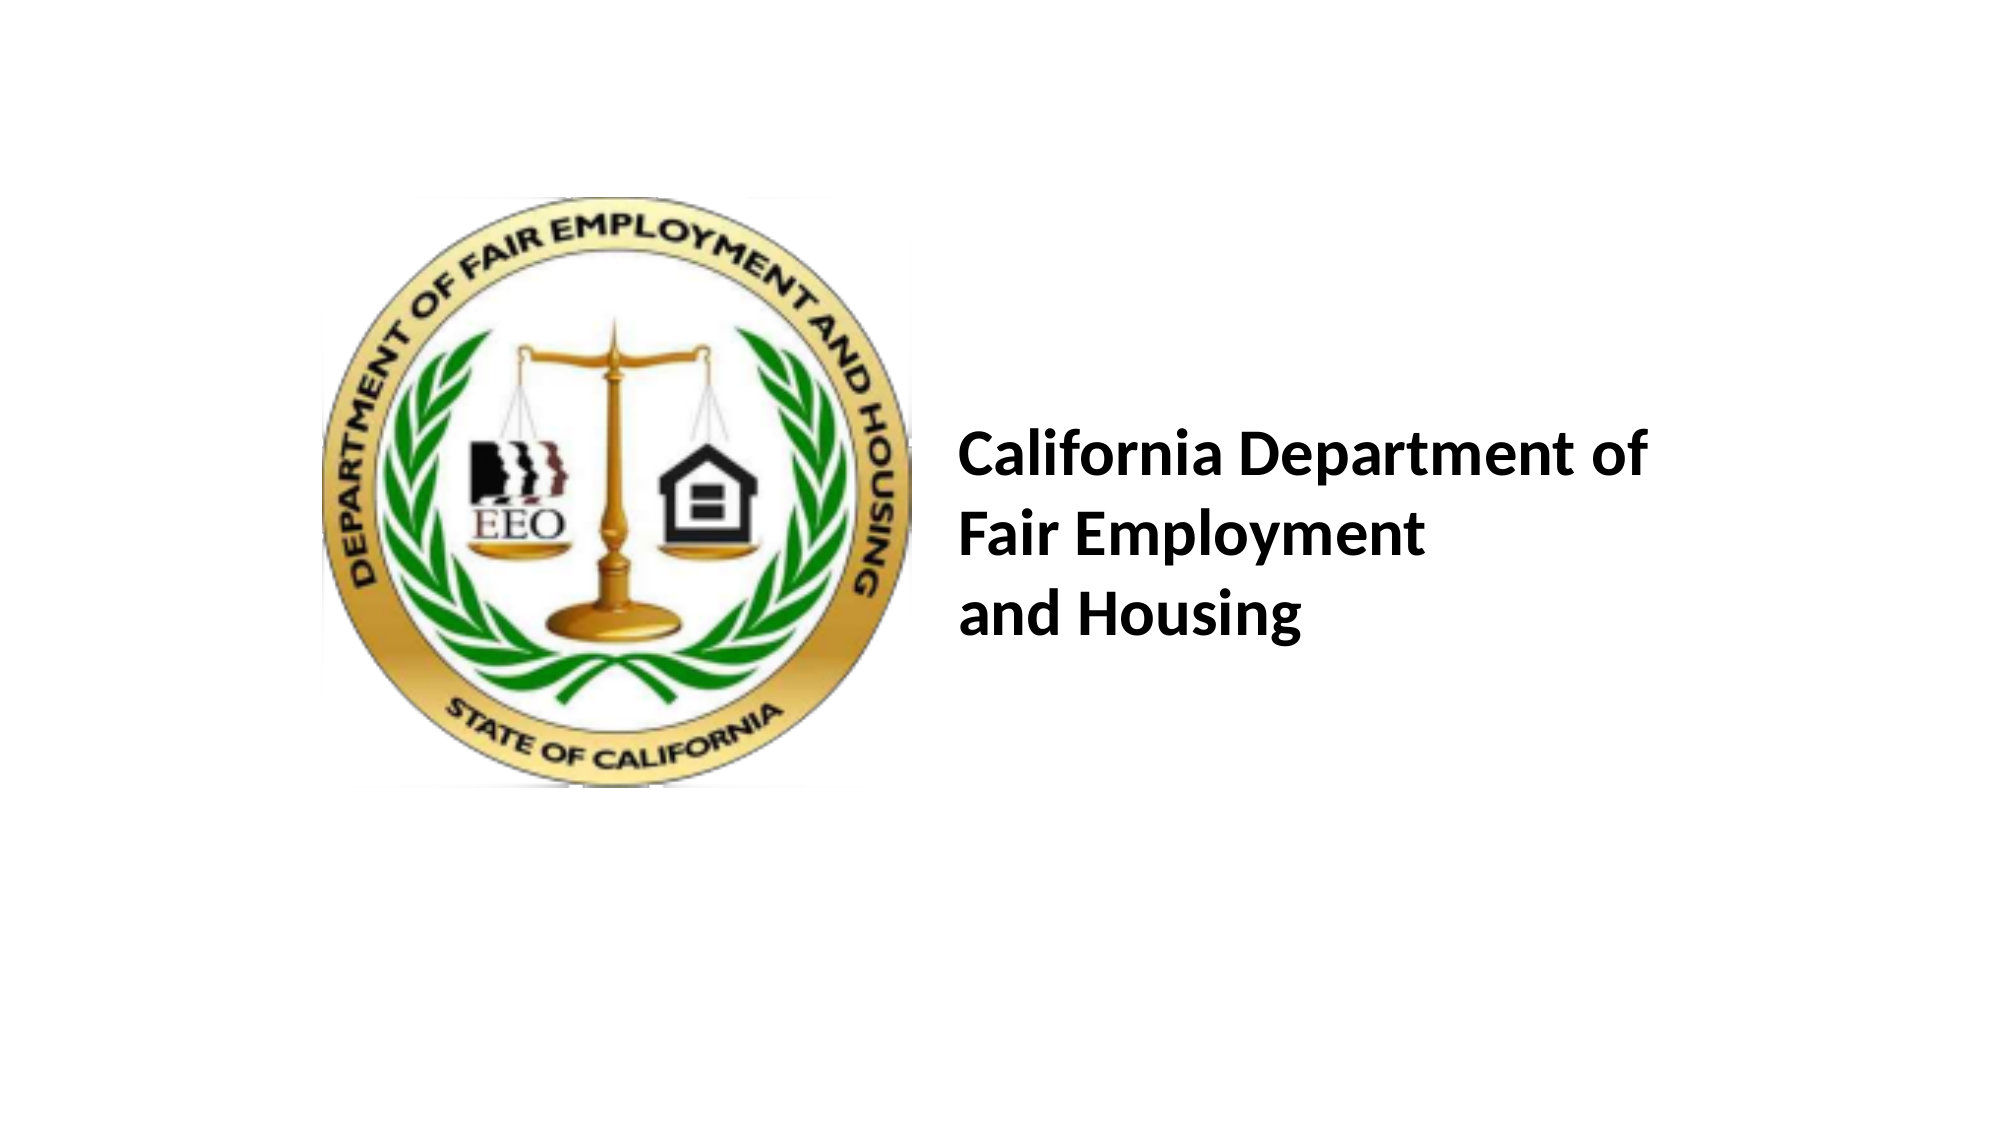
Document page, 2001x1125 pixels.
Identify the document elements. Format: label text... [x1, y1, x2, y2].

text_box California Department of Fair Employment and Housing [943, 161, 1896, 897]
picture [322, 197, 912, 788]
